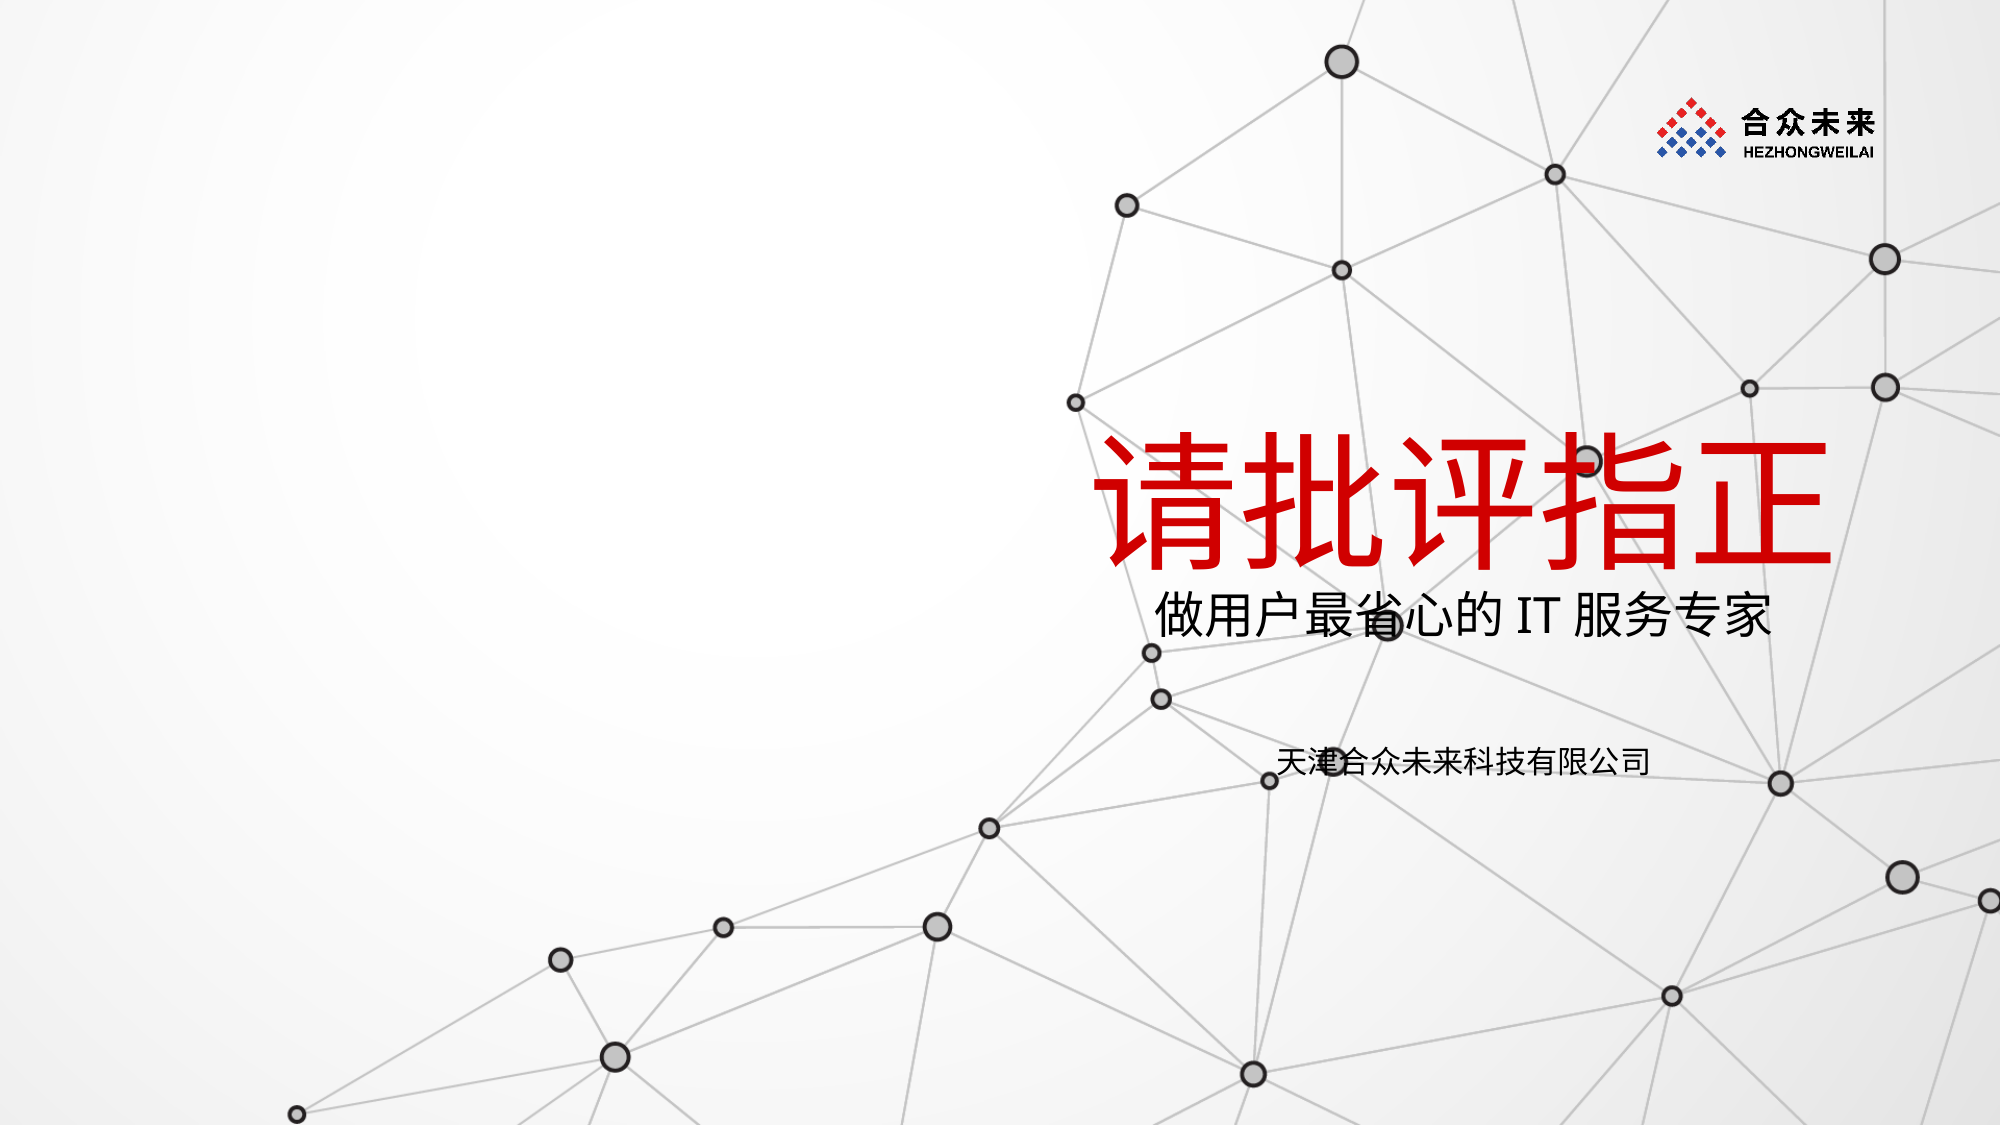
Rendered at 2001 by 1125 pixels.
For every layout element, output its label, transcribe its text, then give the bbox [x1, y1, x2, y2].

title 请批评指正 做用户最省心的IT服务专家 [1038, 216, 1890, 653]
list 天津合众未来科技有限公司 [1038, 739, 1890, 788]
picture [0, 0, 2000, 1125]
